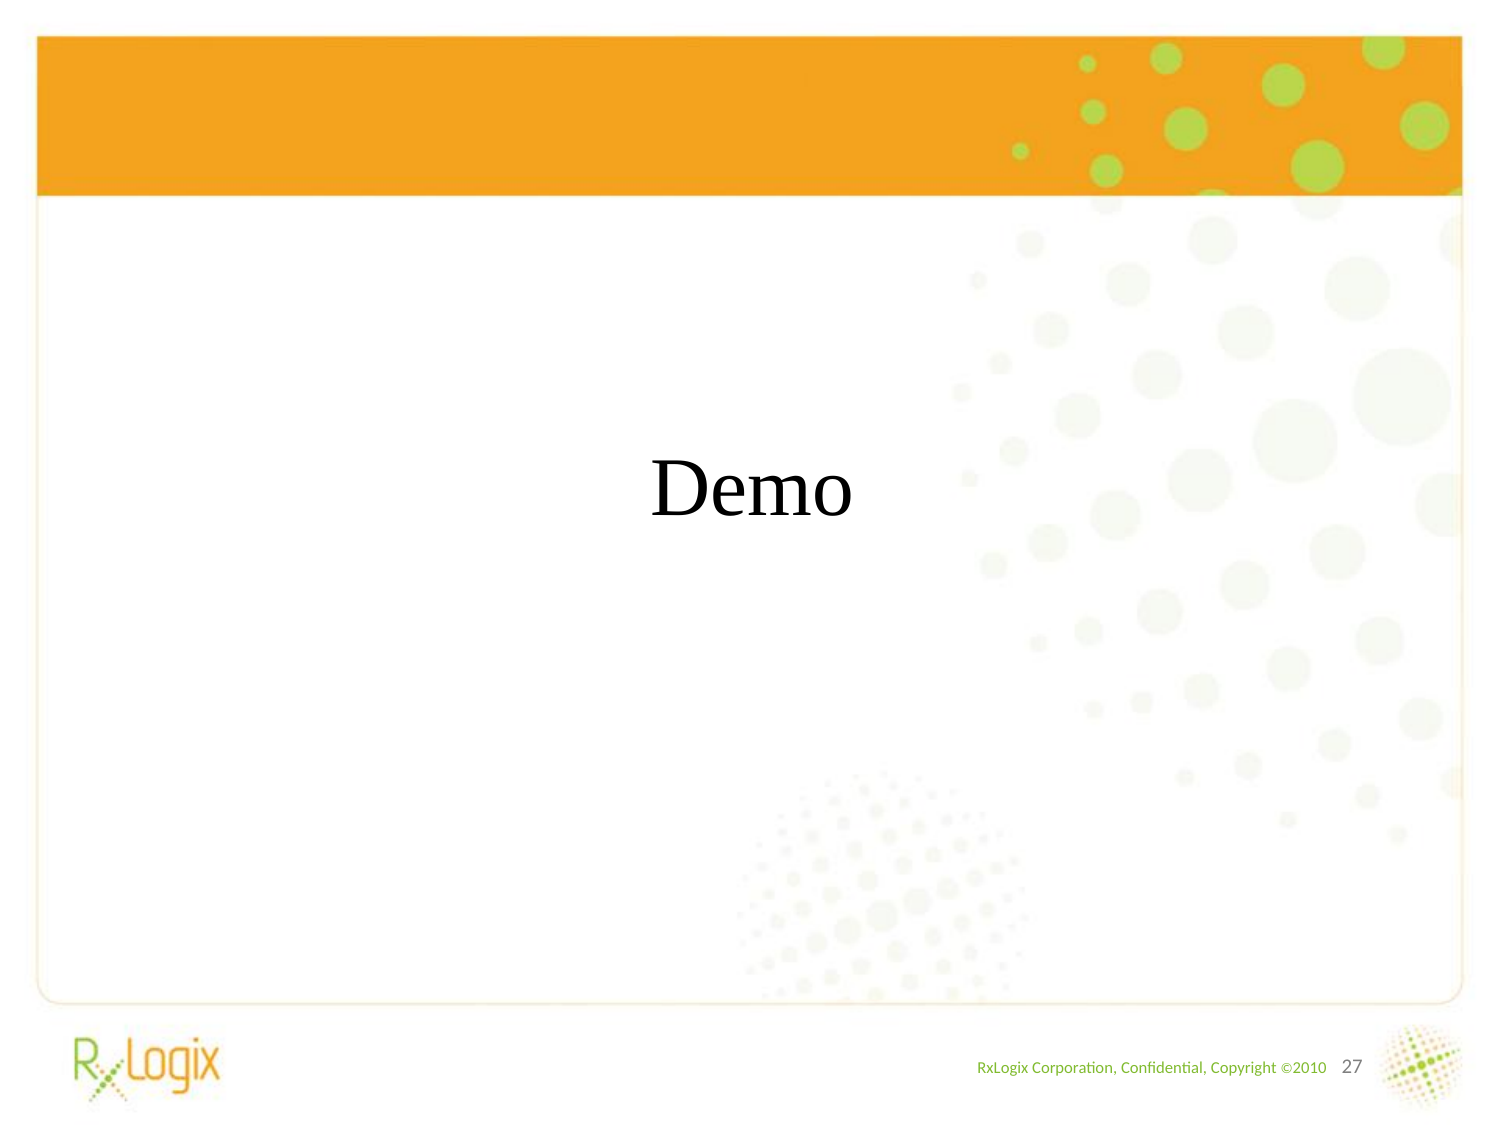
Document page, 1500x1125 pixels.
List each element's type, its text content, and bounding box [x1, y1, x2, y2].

picture [0, 0, 1500, 1125]
text_box Demo [49, 424, 1455, 690]
